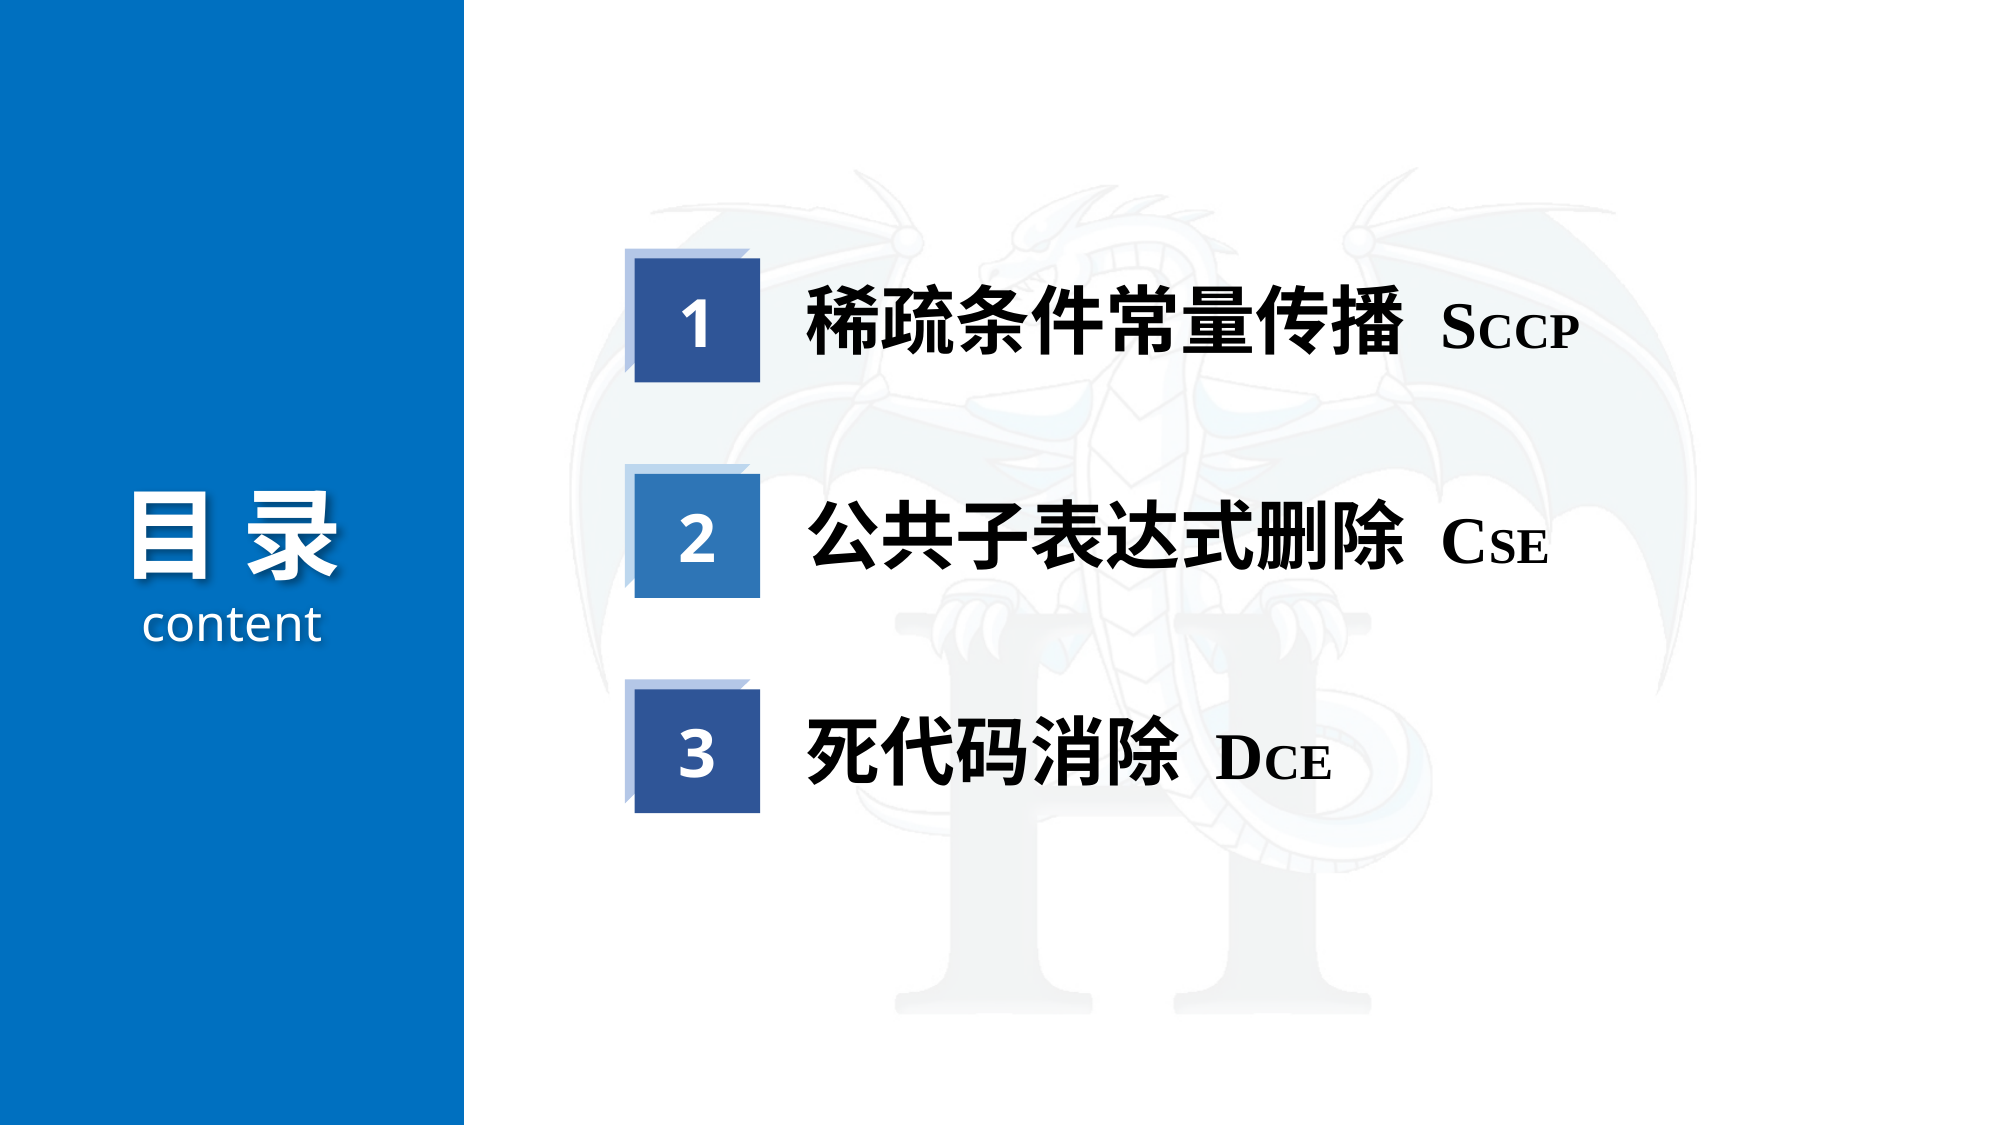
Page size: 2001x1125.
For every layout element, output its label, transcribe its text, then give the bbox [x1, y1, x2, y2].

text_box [624, 248, 1687, 383]
text_box 目 录 content [105, 464, 359, 659]
picture [465, 0, 2001, 1125]
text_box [624, 464, 1647, 598]
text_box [624, 679, 1687, 814]
text_box [0, 0, 465, 1125]
